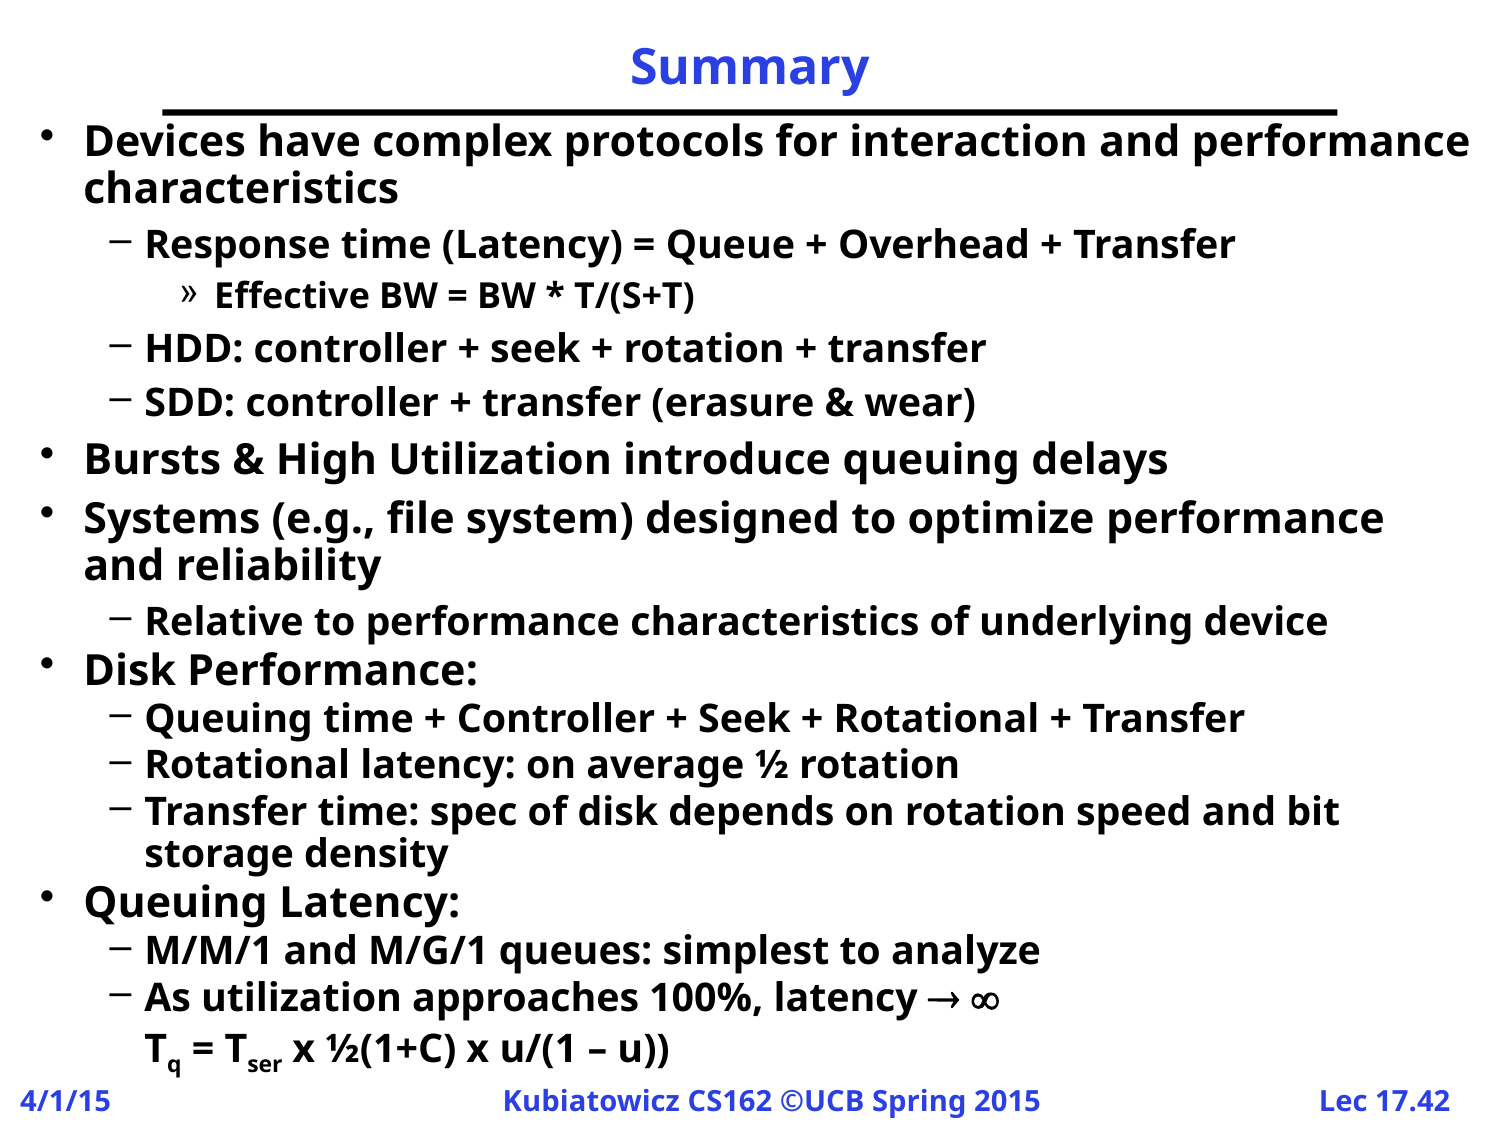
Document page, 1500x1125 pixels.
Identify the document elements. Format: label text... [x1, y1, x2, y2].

title Summary [162, 24, 1338, 112]
list Devices have complex protocols for interaction and performance characteristics Response time (Latency) = Queue + Overhead + Transfer Effective BW = BW * T/(S+T) HDD: controller + seek + rotation + transfer SDD: controller + transfer (erasure & wear) Bursts & High Utilization introduce queuing delays Systems (e.g., file system) designed to optimize performance and reliability Relative to performance characteristics of underlying device Disk Performance: Queuing time + Controller + Seek + Rotational + Transfer Rotational latency: on average ½ rotation Transfer time: spec of disk depends on rotation speed and bit storage density Queuing Latency: M/M/1 and M/G/1 queues: simplest to analyze As utilization approaches 100%, latency   Tq = Tser x ½(1+C) x u/(1 – u)) [24, 112, 1488, 1088]
